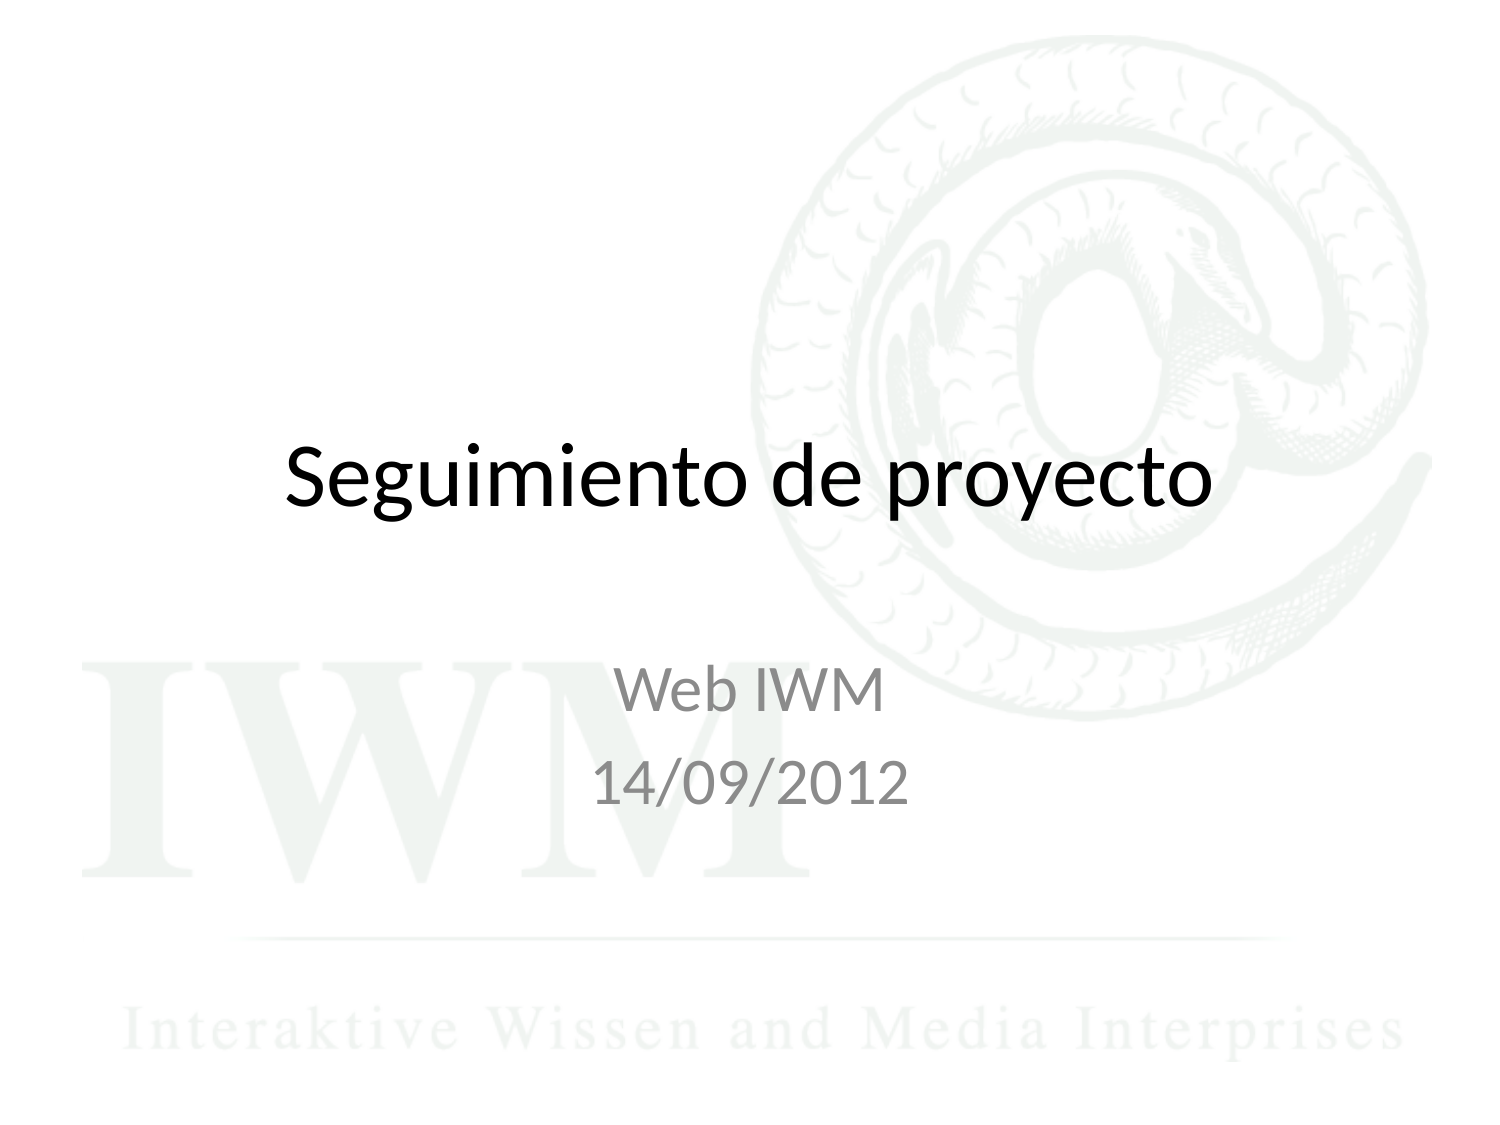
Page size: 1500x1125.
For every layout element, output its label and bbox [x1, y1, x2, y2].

picture [81, 34, 1432, 1062]
